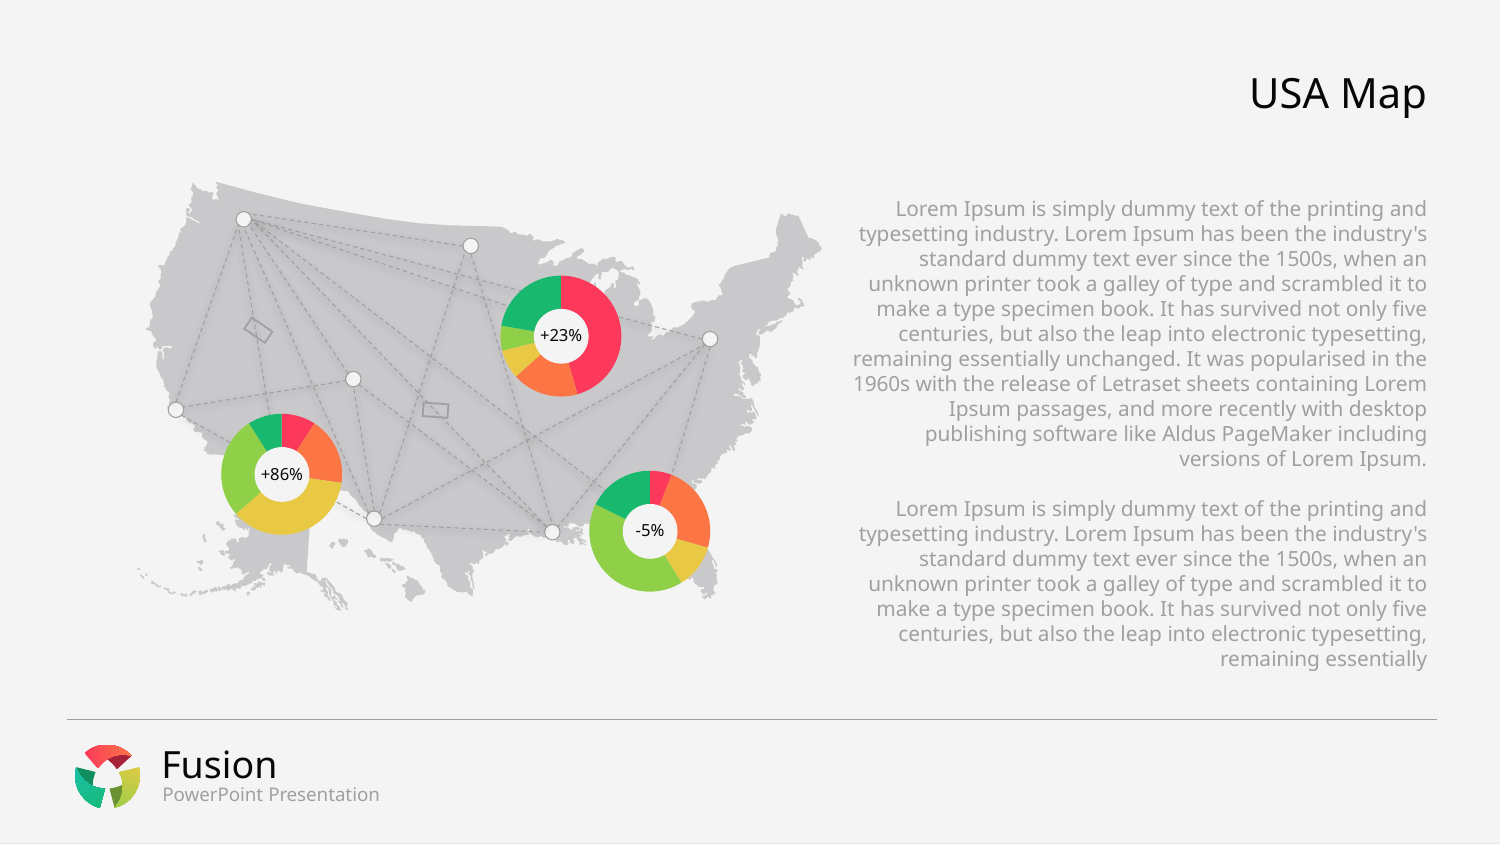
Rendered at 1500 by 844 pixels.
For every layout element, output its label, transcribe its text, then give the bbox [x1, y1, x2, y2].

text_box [136, 181, 822, 612]
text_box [167, 211, 718, 595]
title USA Map [914, 46, 1443, 125]
text_box Lorem Ipsum is simply dummy text of the printing and typesetting industry. Lorem Ipsum has been the industry's standard dummy text ever since the 1500s, when an unknown printer took a galley of type and scrambled it to make a type specimen book. It has survived not only five centuries, but also the leap into electronic typesetting, remaining essentially unchanged. It was popularised in the 1960s with the release of Letraset sheets containing Lorem Ipsum passages, and more recently with desktop publishing software like Aldus PageMaker including versions of Lorem Ipsum. Lorem Ipsum is simply dummy text of the printing and typesetting industry. Lorem Ipsum has been the industry's standard dummy text ever since the 1500s, when an unknown printer took a galley of type and scrambled it to make a type specimen book. It has survived not only five centuries, but also the leap into electronic typesetting, remaining essentially [830, 188, 1443, 678]
